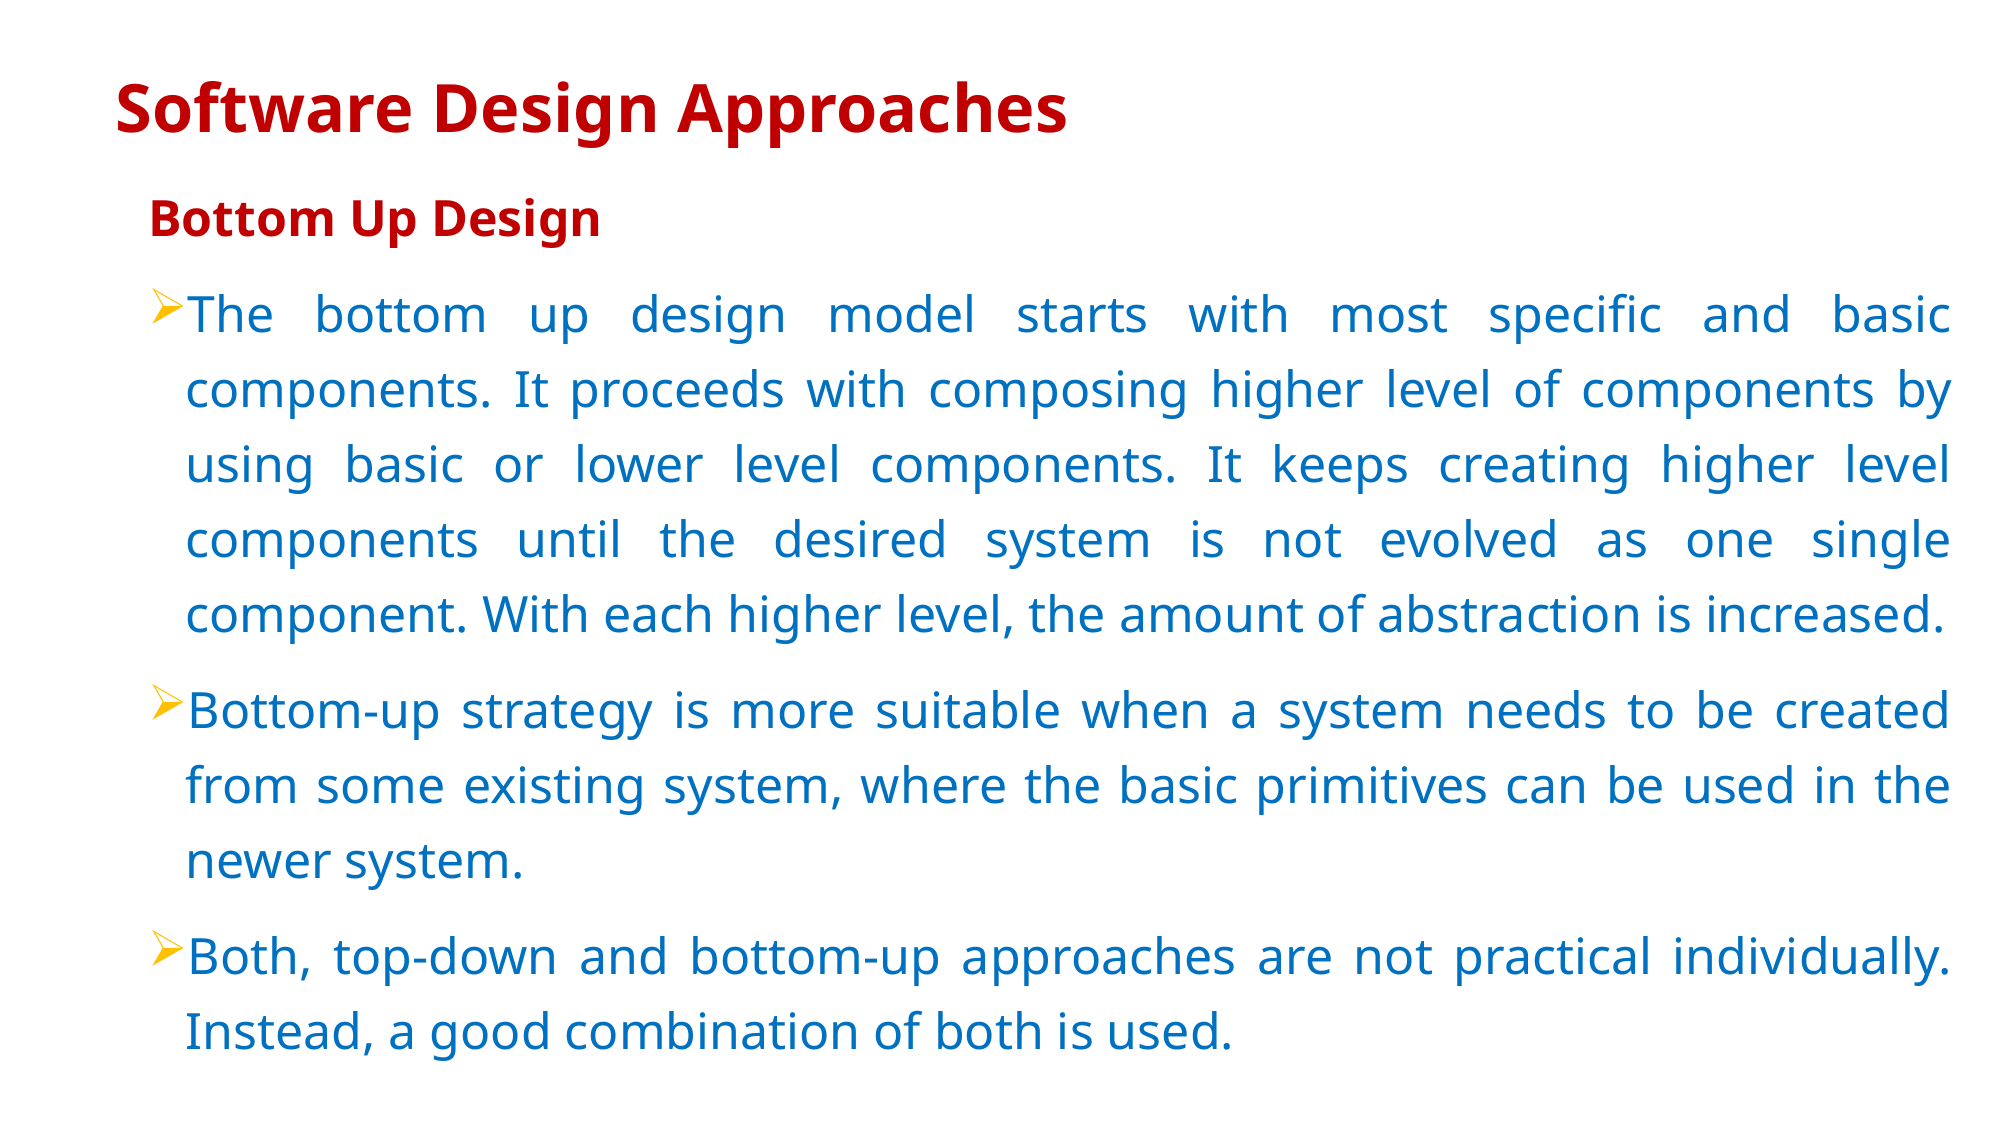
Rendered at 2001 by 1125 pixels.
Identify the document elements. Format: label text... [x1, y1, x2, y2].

title Software Design Approaches [100, 51, 1826, 171]
list Bottom Up Design The bottom up design model starts with most specific and basic components. It proceeds with composing higher level of components by using basic or lower level components. It keeps creating higher level components until the desired system is not evolved as one single component. With each higher level, the amount of abstraction is increased. Bottom-up strategy is more suitable when a system needs to be created from some existing system, where the basic primitives can be used in the newer system. Both, top-down and bottom-up approaches are not practical individually. Instead, a good combination of both is used. [133, 185, 1968, 1093]
